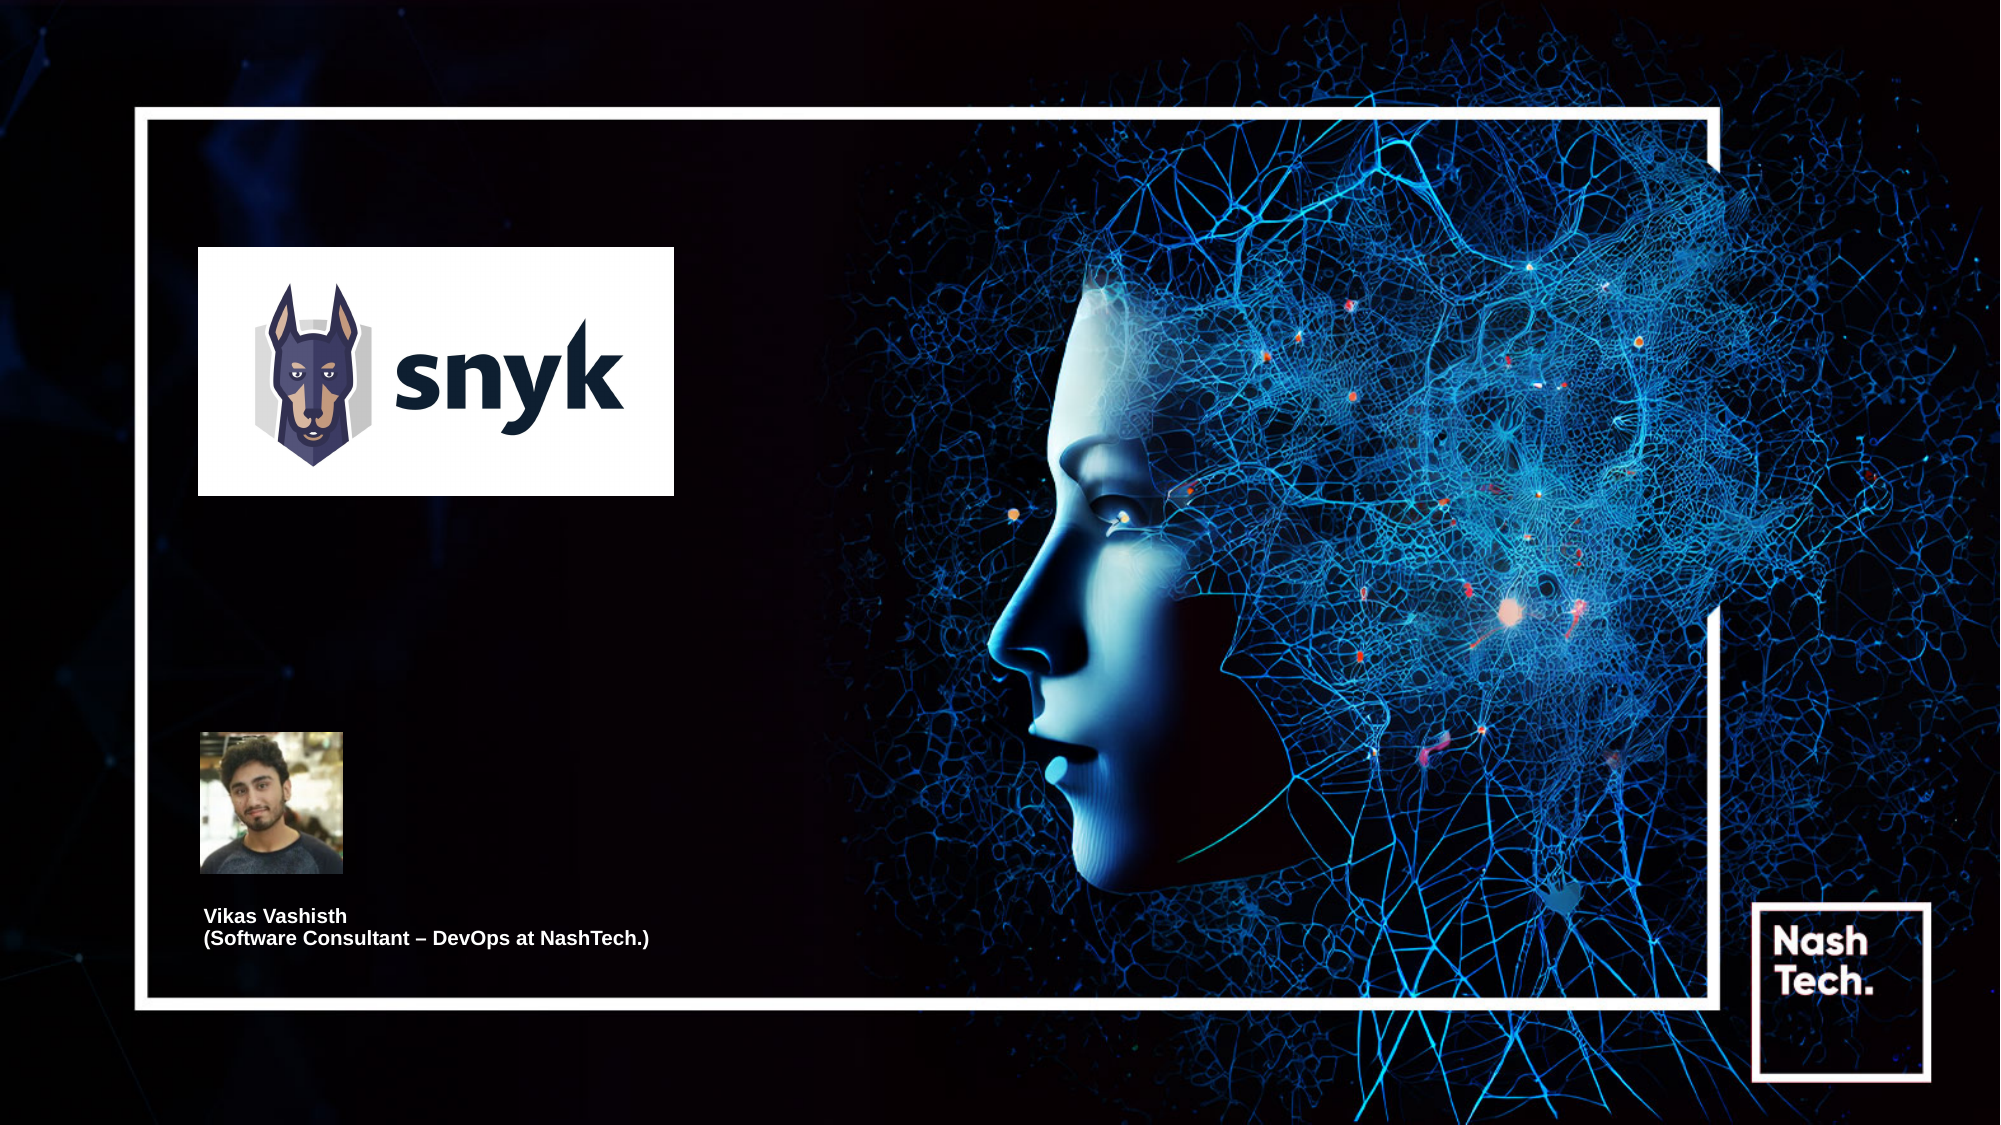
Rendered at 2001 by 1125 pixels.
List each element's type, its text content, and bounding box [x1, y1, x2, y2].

text_box Vikas Vashisth (Software Consultant – DevOps at NashTech.) [188, 898, 875, 958]
picture [0, 0, 2000, 1125]
